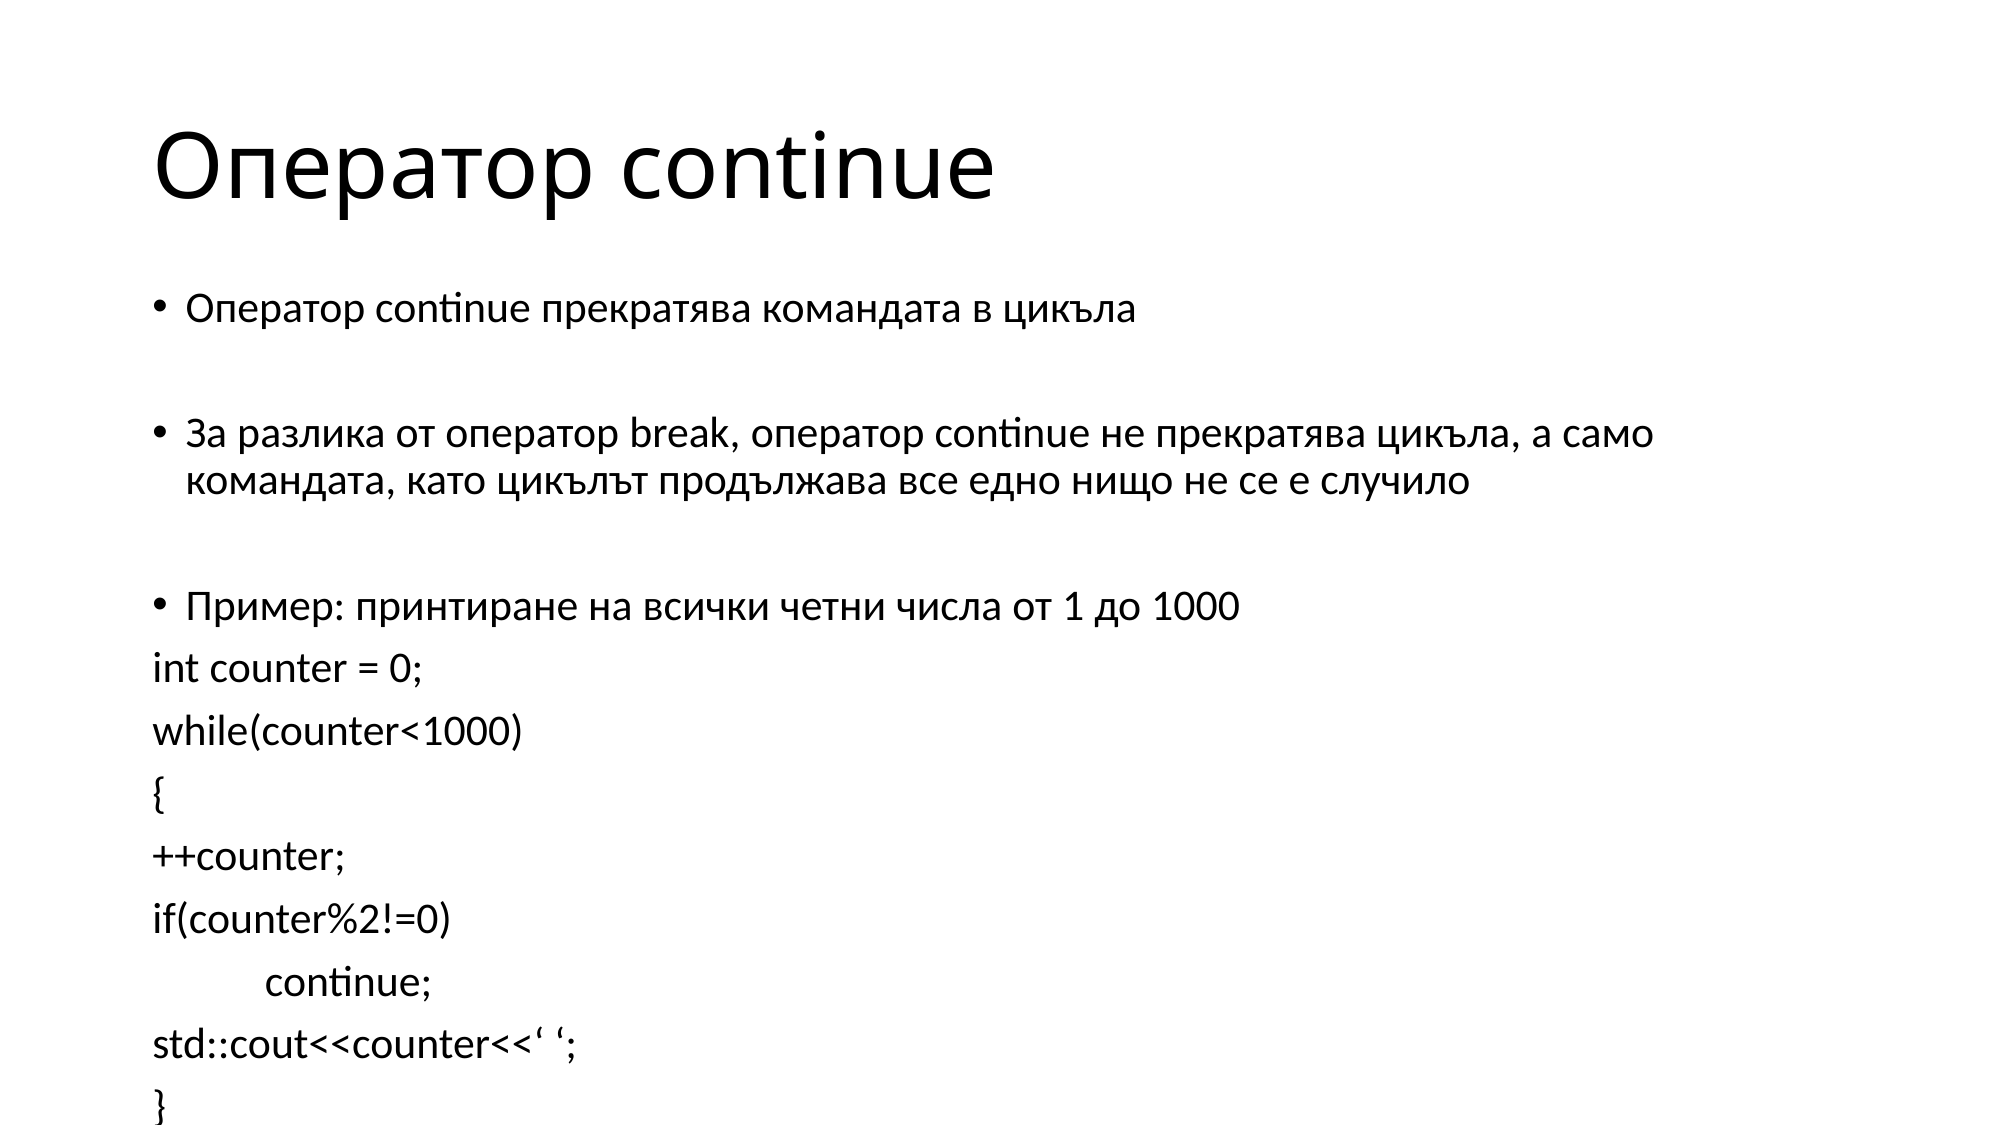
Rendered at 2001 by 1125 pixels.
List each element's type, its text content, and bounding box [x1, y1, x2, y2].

title Оператор continue [137, 59, 1863, 277]
list Оператор continue прекратява командата в цикъла За разлика от оператор break, оператор continue не прекратява цикъла, а само командата, като цикълът продължава все едно нищо не се е случило Пример: принтиране на всички четни числа от 1 до 1000 int counter = 0; while(counter<1000) { ++counter; if(counter%2!=0) continue; std::cout<<counter<<‘ ‘; } [137, 277, 1863, 1125]
